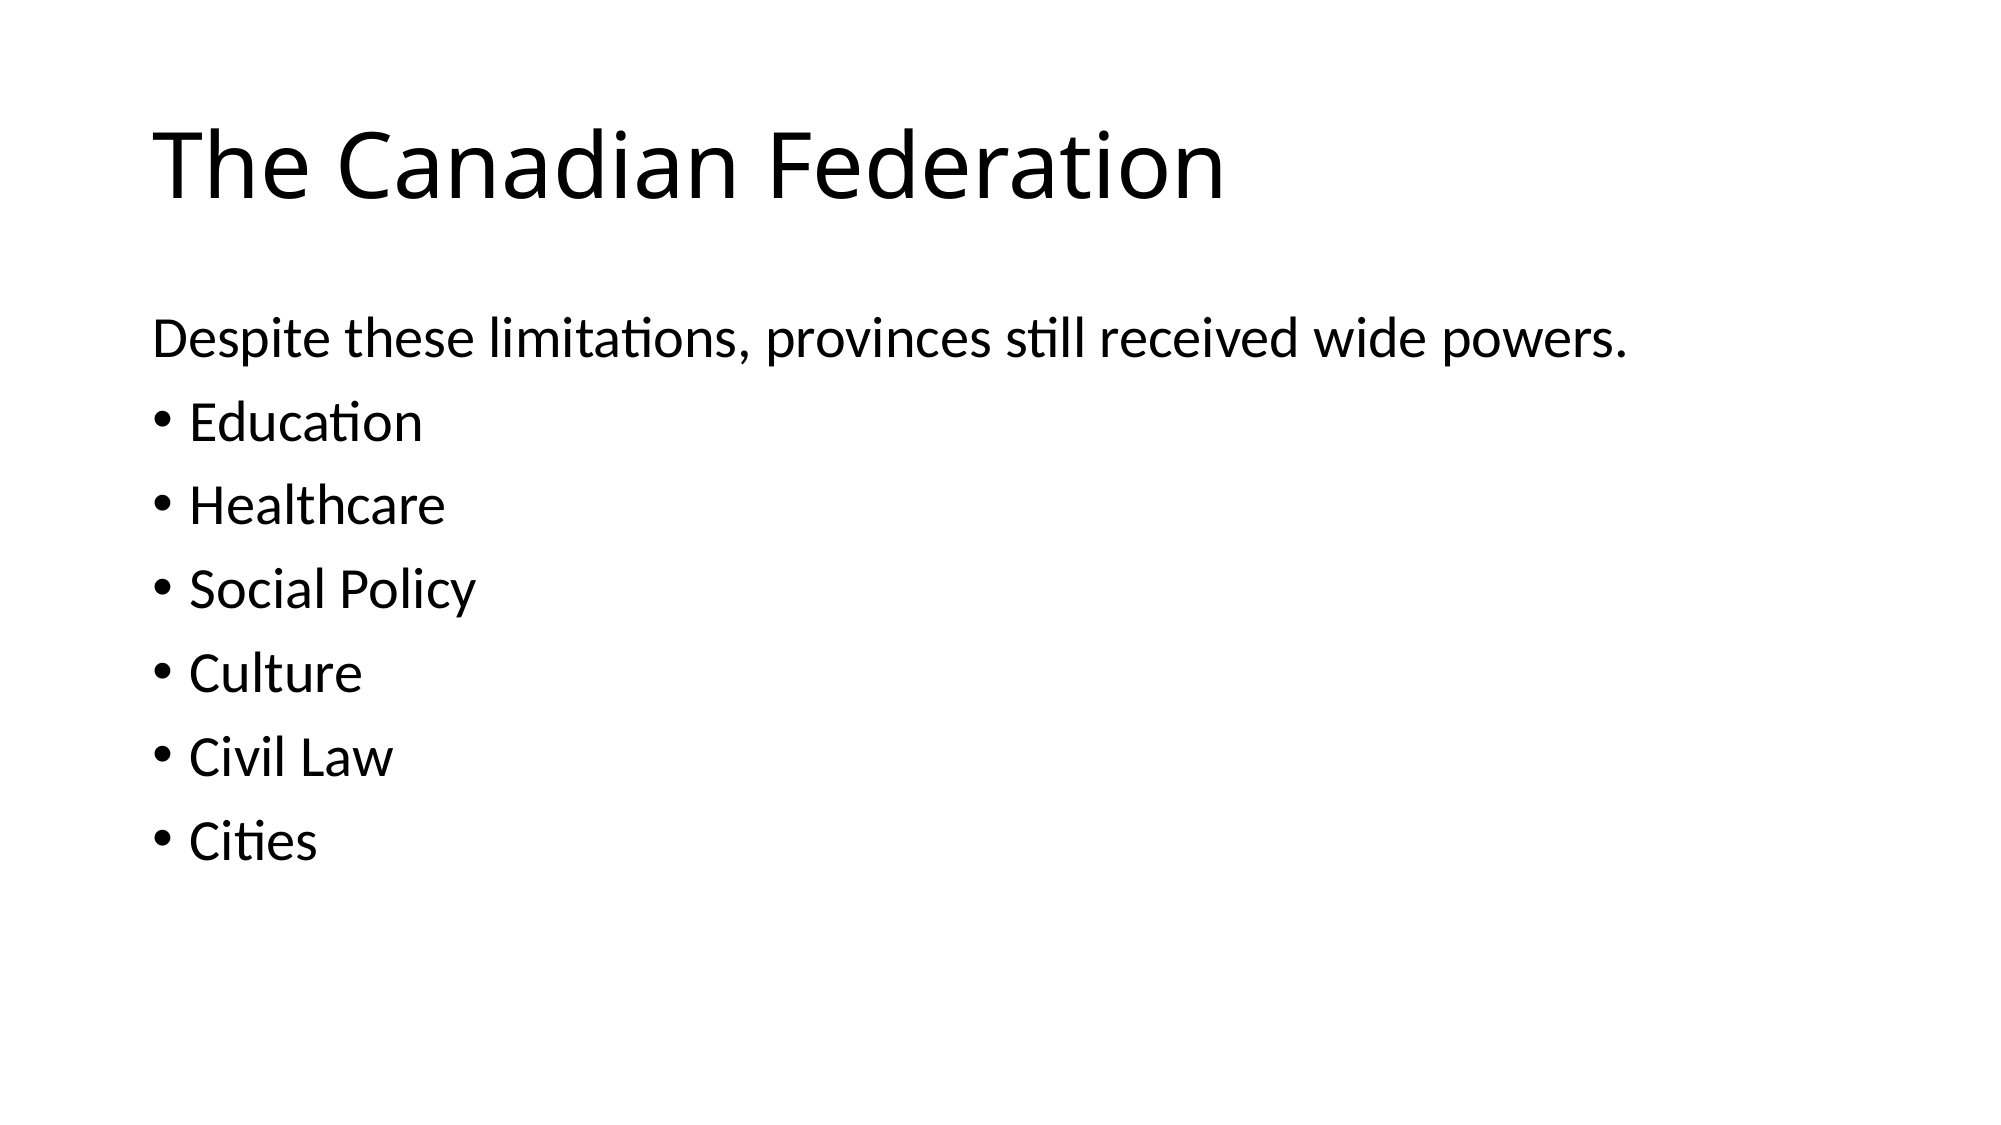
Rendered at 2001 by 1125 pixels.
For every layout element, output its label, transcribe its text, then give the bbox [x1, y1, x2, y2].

list Despite these limitations, provinces still received wide powers. Education Healthcare Social Policy Culture Civil Law Cities [137, 299, 1863, 1014]
title The Canadian Federation [137, 59, 1863, 278]
